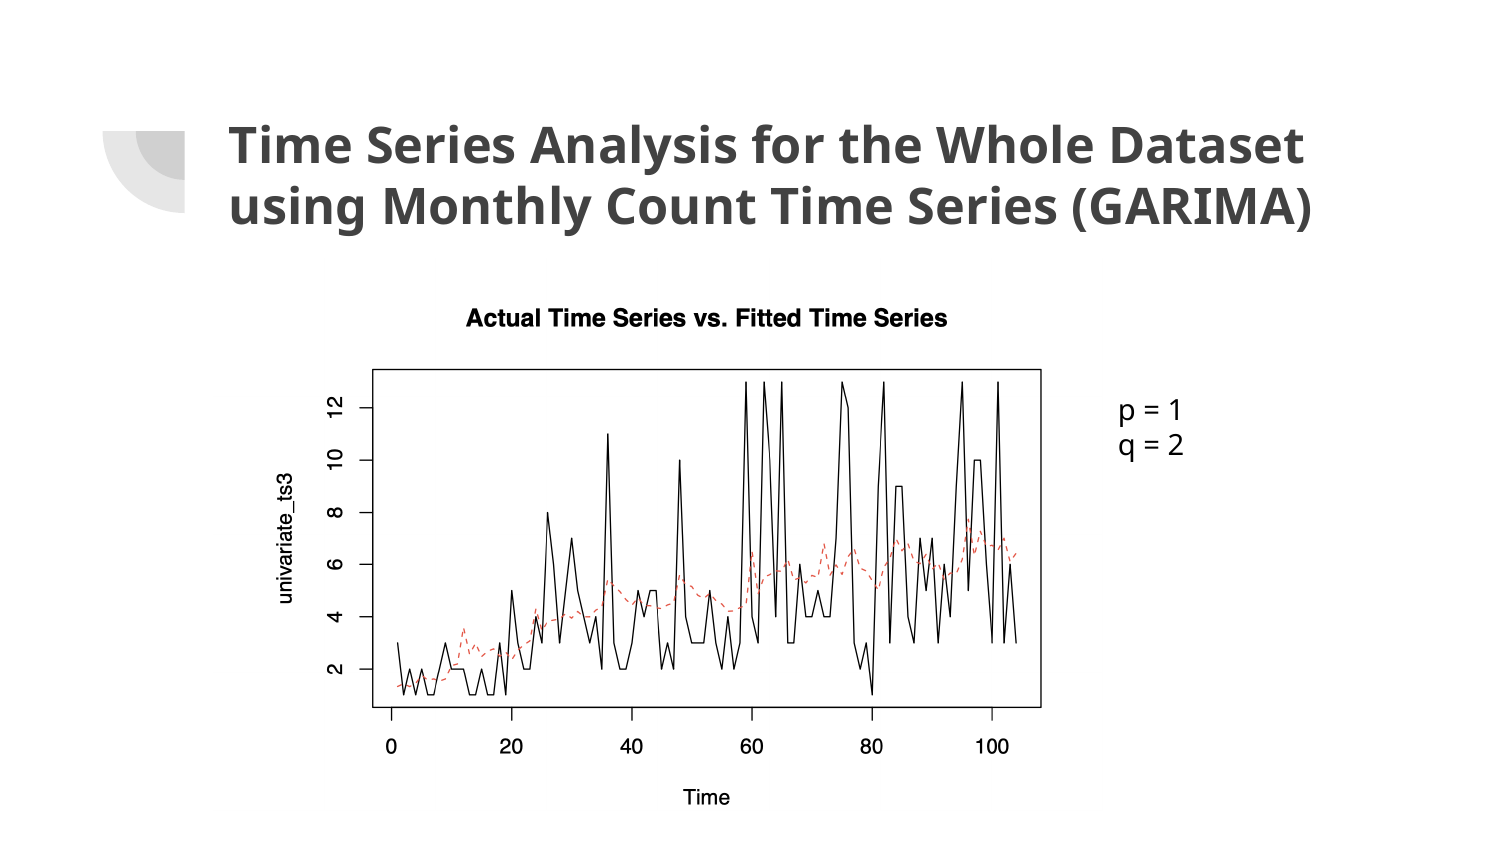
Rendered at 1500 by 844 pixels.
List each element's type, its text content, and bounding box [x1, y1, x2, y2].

picture [213, 258, 1104, 812]
text_box p = 1 q = 2 [1108, 376, 1422, 477]
title Time Series Analysis for the Whole Dataset using Monthly Count Time Series (GARIMA) [213, 98, 1368, 263]
